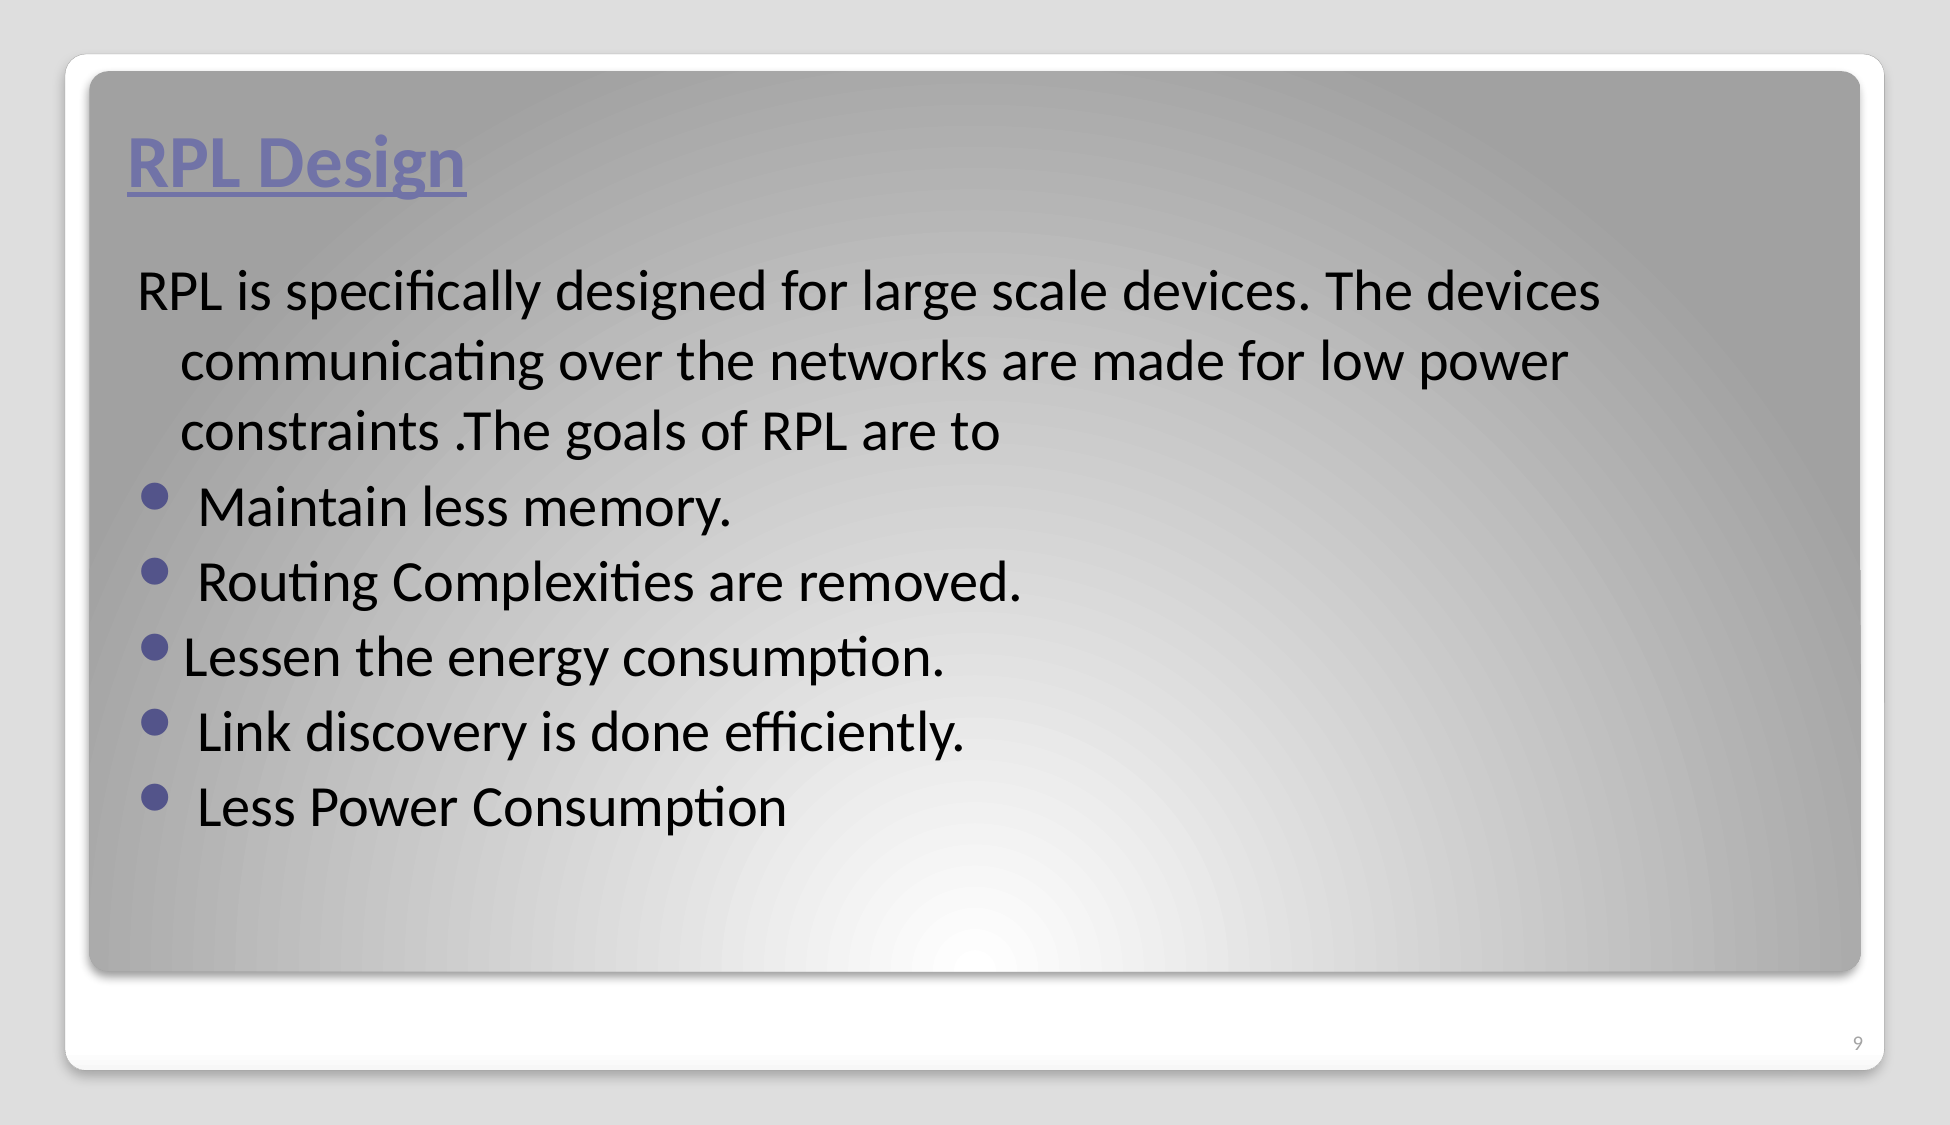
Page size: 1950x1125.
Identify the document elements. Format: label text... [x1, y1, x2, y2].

title RPL Design [112, 37, 1858, 210]
slide_number 9 [1780, 1002, 1878, 1063]
list RPL is specifically designed for large scale devices. The devices communicating over the networks are made for low power constraints .The goals of RPL are to Maintain less memory. Routing Complexities are removed. Lessen the energy consumption. Link discovery is done efficiently. Less Power Consumption [107, 237, 1853, 938]
